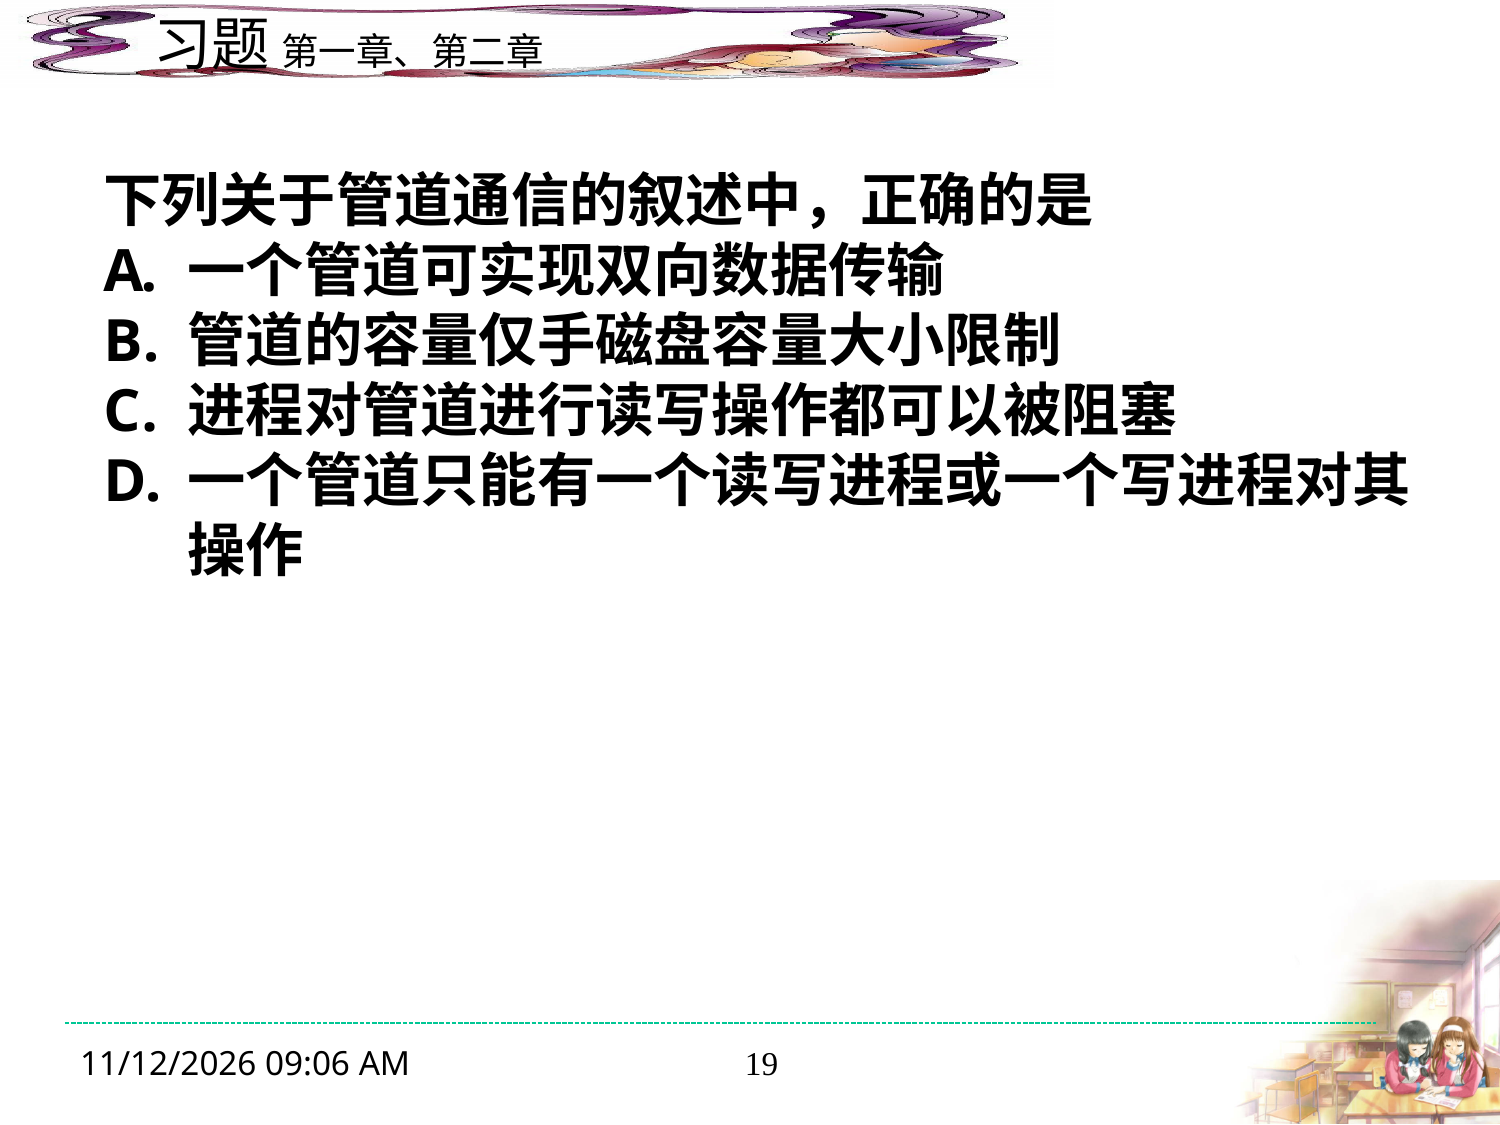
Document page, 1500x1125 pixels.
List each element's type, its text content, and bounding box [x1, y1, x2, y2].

picture [0, 0, 1054, 88]
slide_number 19 [667, 1034, 857, 1095]
text_box 下列关于管道通信的叙述中，正确的是 一个管道可实现双向数据传输 管道的容量仅手磁盘容量大小限制 进程对管道进行读写操作都可以被阻塞 一个管道只能有一个读写进程或一个写进程对其操作 [88, 155, 1447, 591]
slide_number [64, 1034, 550, 1095]
picture [1175, 880, 1500, 1124]
